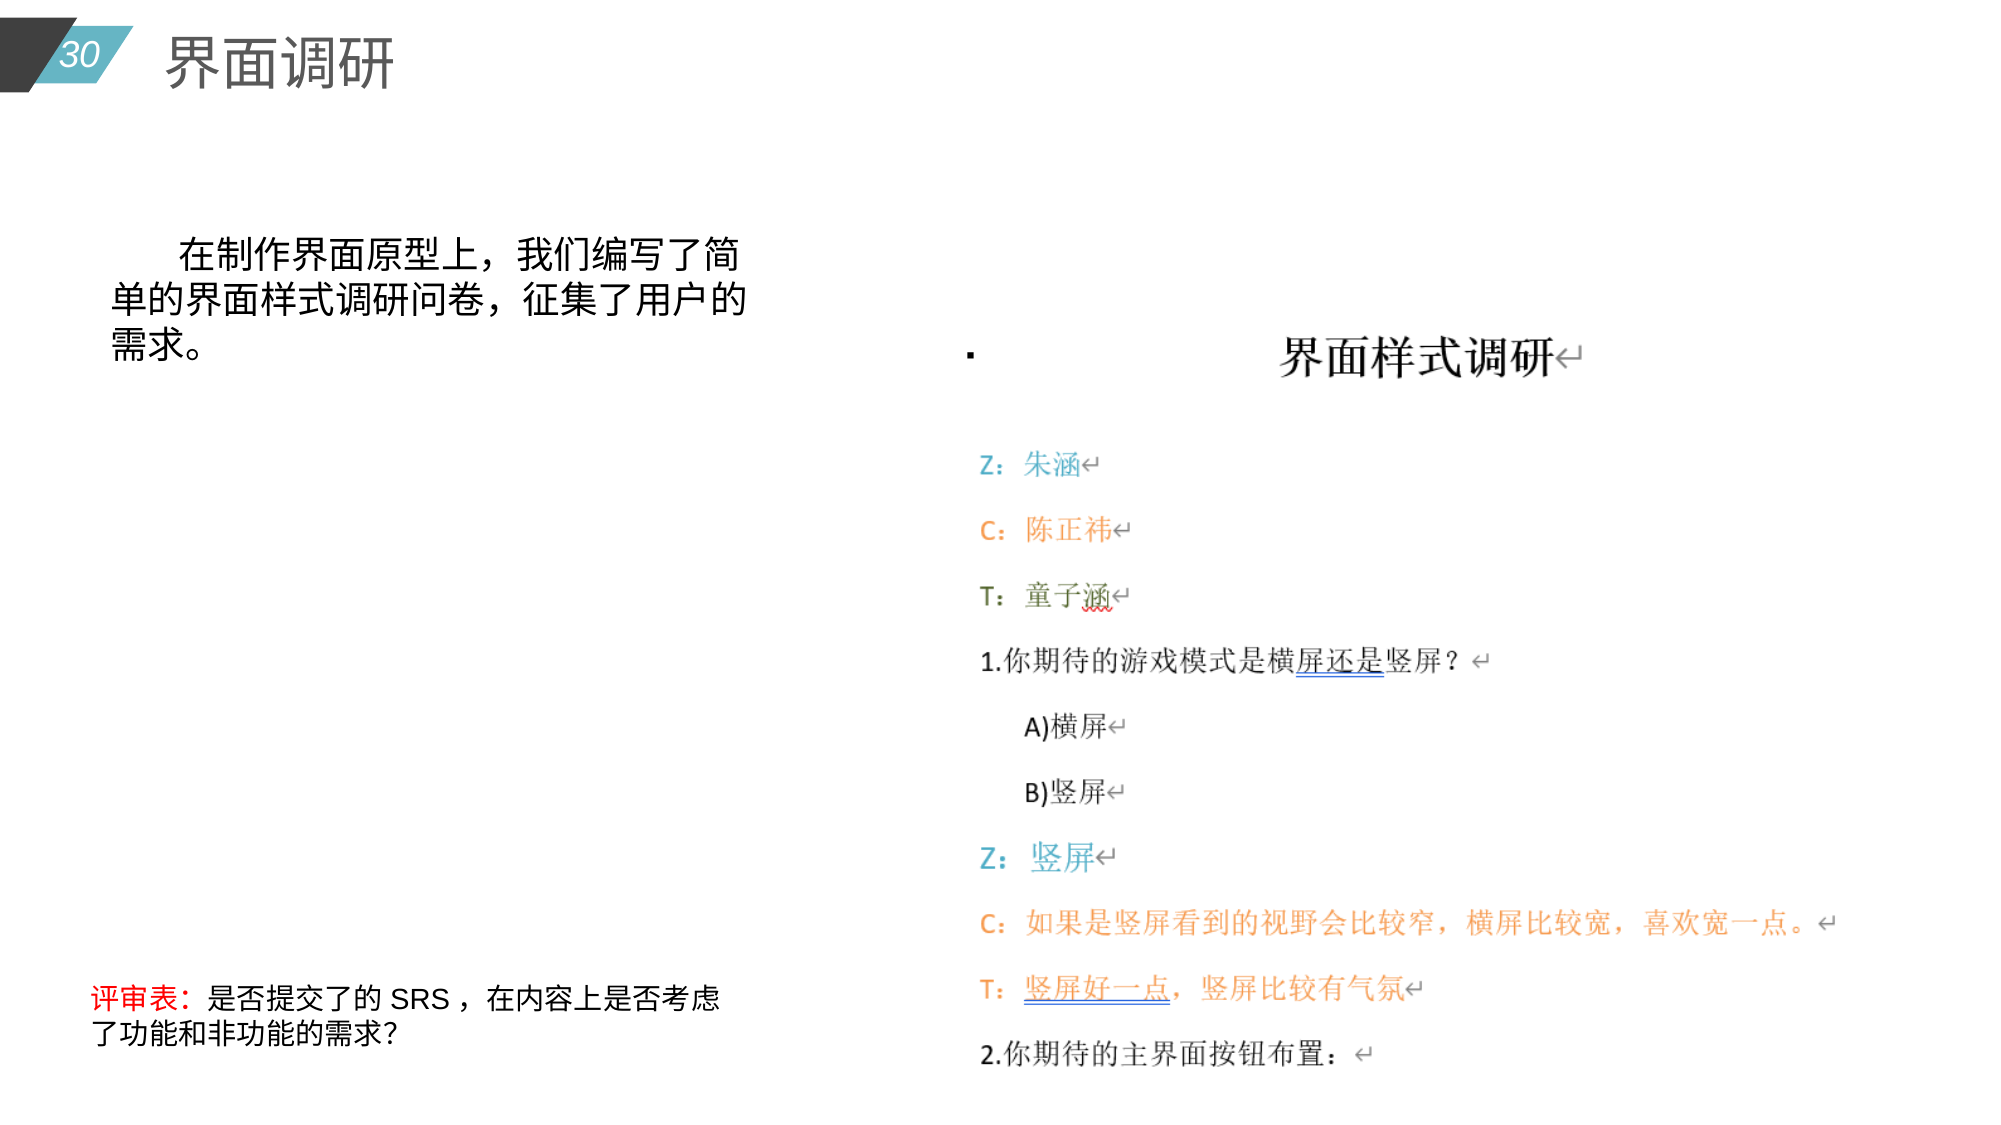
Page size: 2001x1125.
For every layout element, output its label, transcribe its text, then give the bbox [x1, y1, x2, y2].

text_box 界面调研 [148, 18, 412, 104]
picture [901, 283, 1971, 1097]
text_box 在制作界面原型上，我们编写了简单的界面样式调研问卷，征集了用户的需求。 [95, 223, 778, 374]
text_box 评审表：是否提交了的SRS，在内容上是否考虑了功能和非功能的需求？ [75, 972, 750, 1058]
